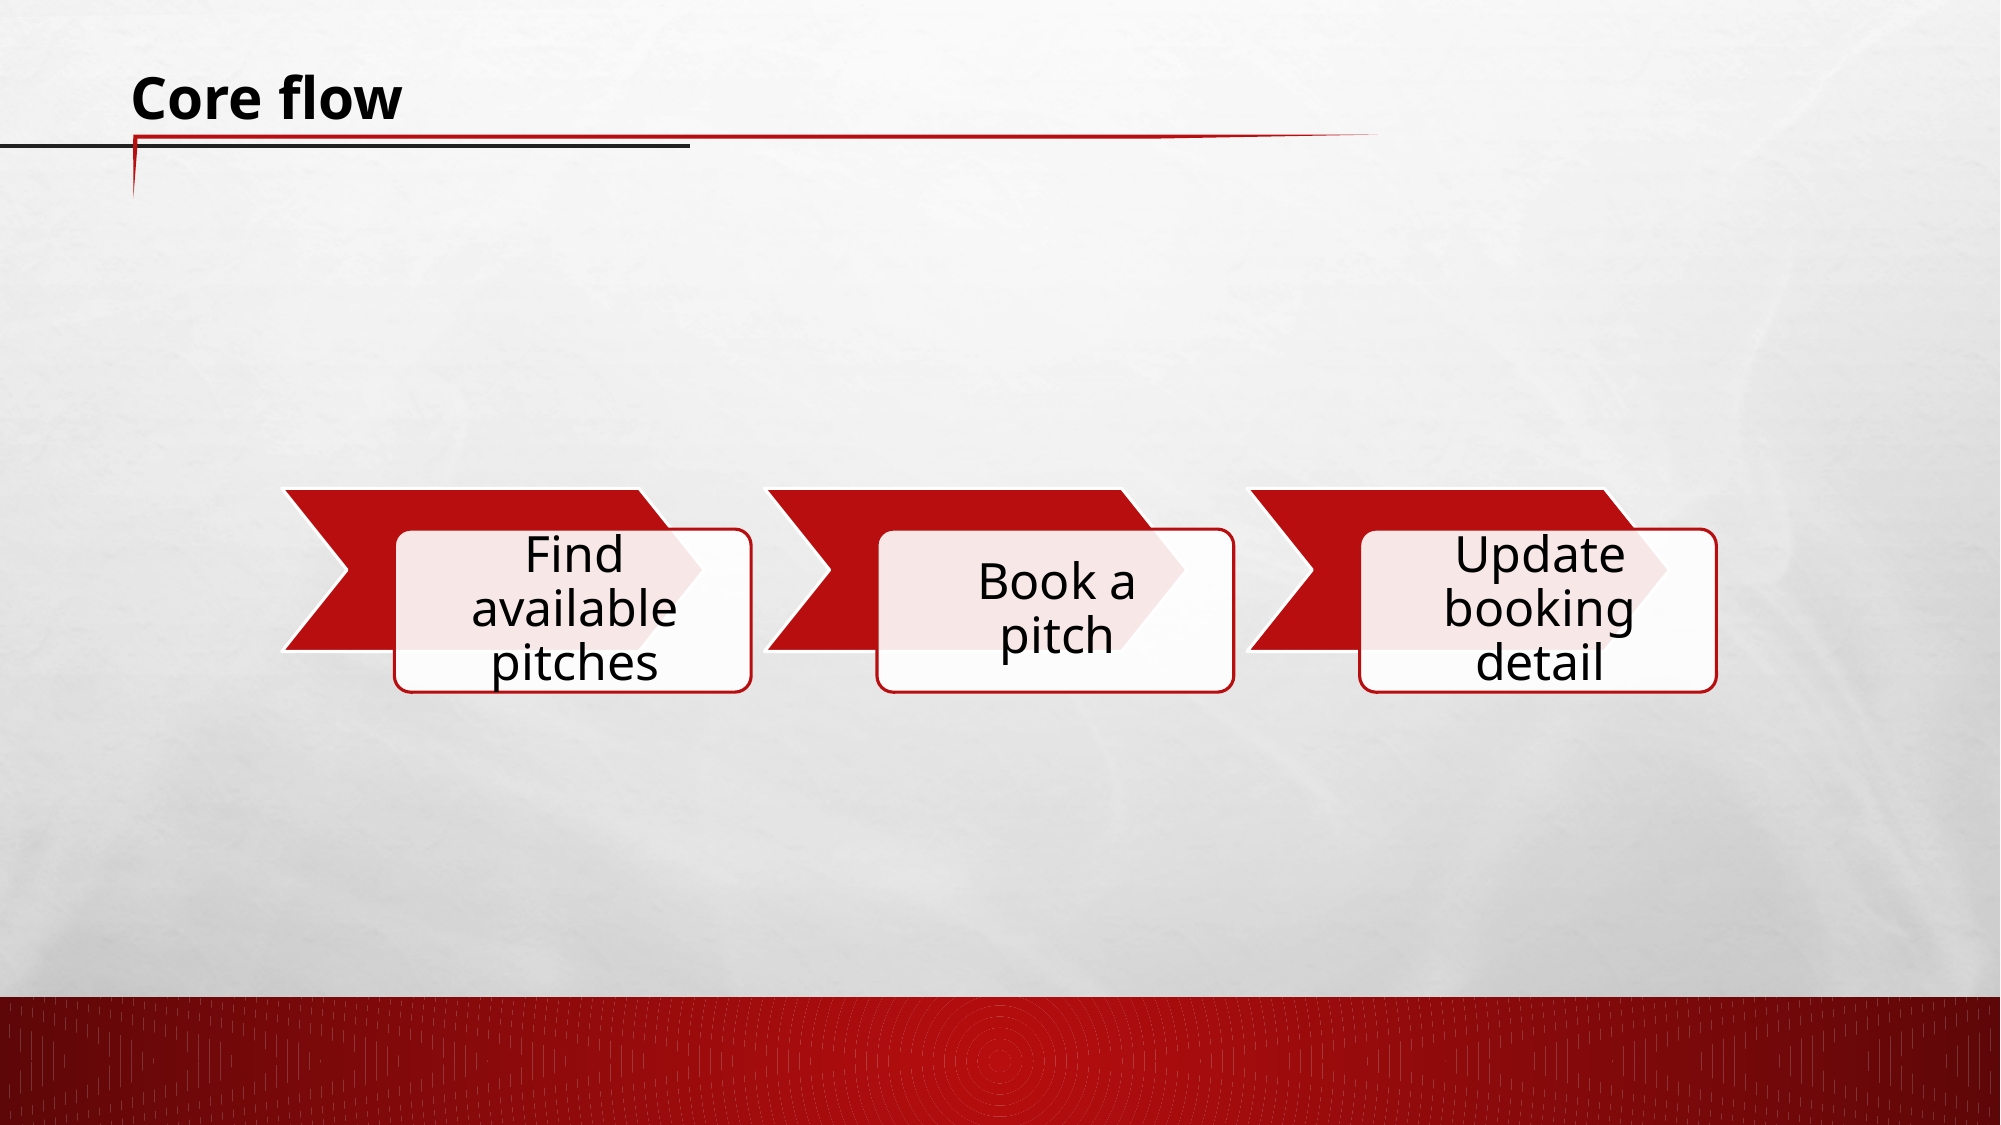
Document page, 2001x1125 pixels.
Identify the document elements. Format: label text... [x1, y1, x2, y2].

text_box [281, 333, 1717, 847]
text_box [0, 996, 2000, 1125]
text_box Core flow [115, 53, 889, 134]
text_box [0, 134, 1379, 199]
